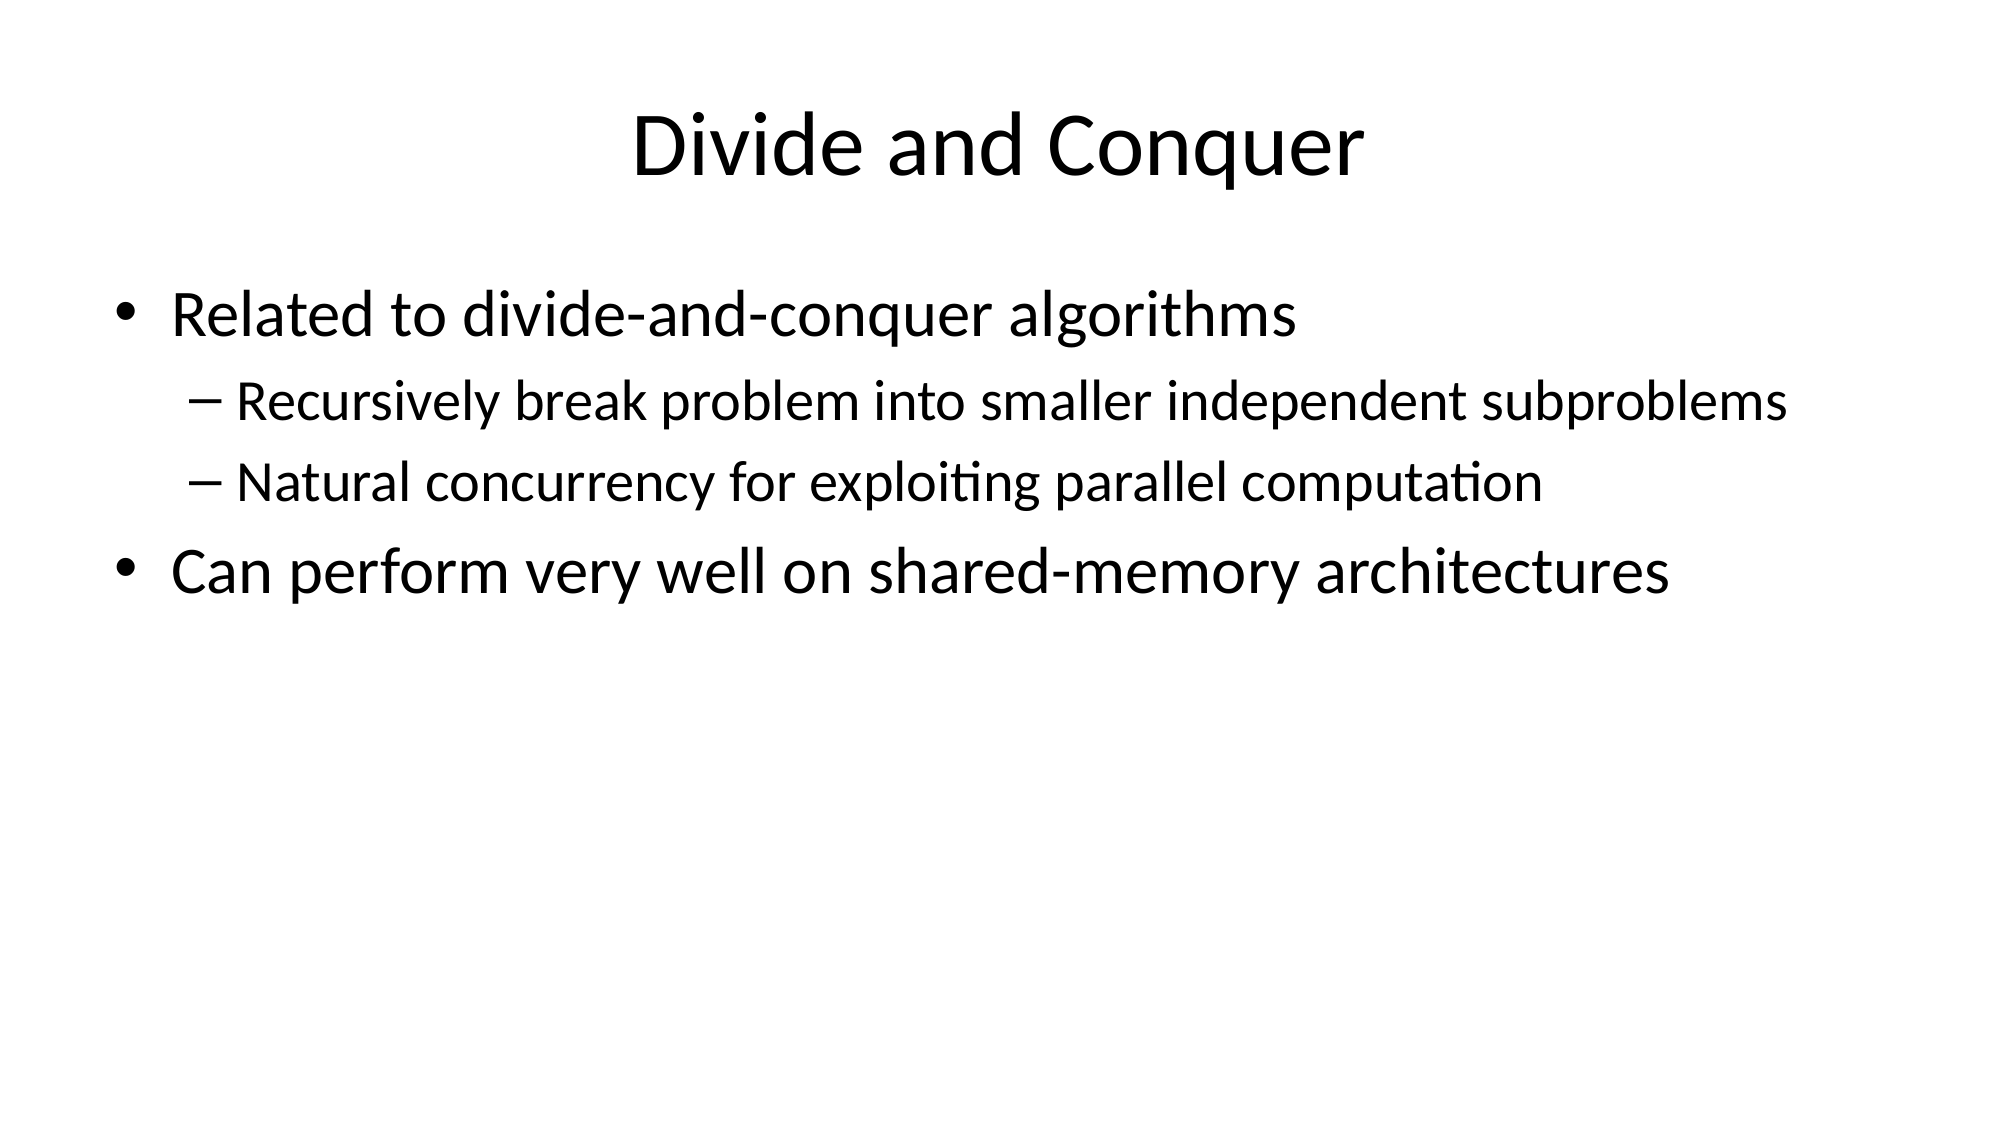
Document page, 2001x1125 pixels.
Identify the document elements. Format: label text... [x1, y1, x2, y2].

title Divide and Conquer [99, 45, 1900, 233]
list Related to divide-and-conquer algorithms Recursively break problem into smaller independent subproblems Natural concurrency for exploiting parallel computation Can perform very well on shared-memory architectures [99, 262, 1900, 1005]
